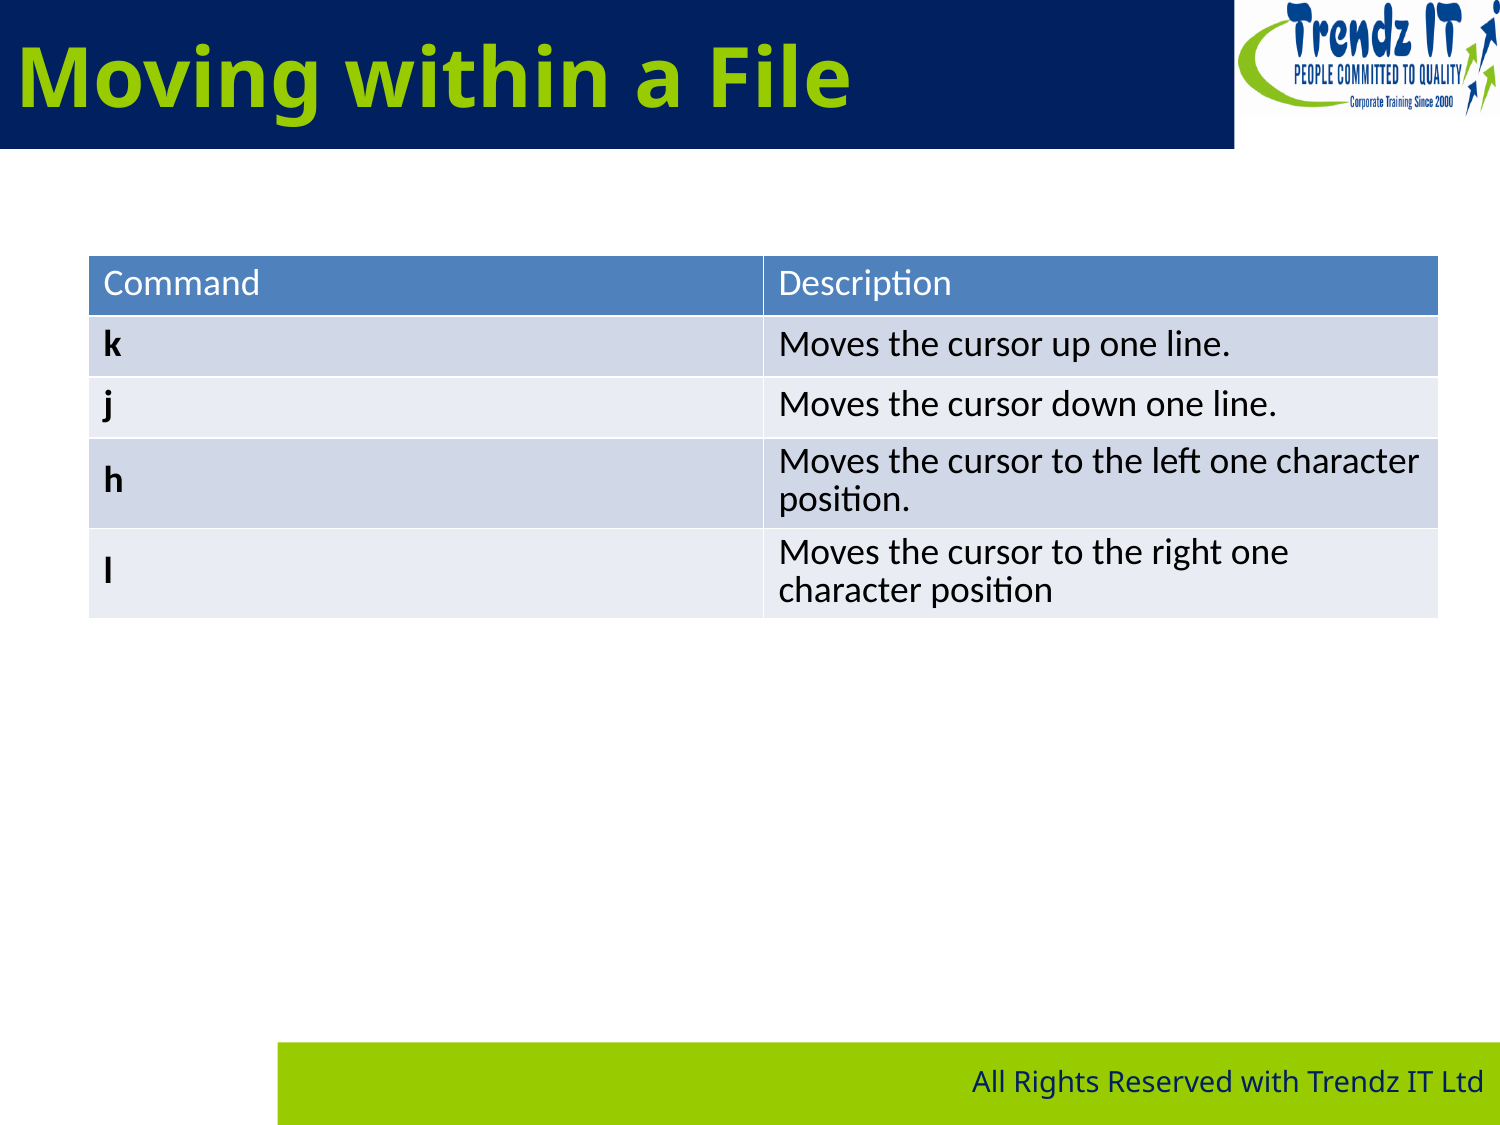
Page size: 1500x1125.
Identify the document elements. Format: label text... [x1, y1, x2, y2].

table_cell Moves the cursor up one line. [764, 317, 1438, 376]
table_cell Moves the cursor to the right one character position [764, 529, 1438, 618]
table_header Description [764, 256, 1438, 315]
footer All Rights Reserved with Trendz IT Ltd [277, 1042, 1500, 1125]
table_header Command [89, 256, 763, 315]
table_cell Moves the cursor down one line. [764, 378, 1438, 437]
table_cell l [89, 529, 763, 618]
table_cell k [89, 317, 763, 376]
table_cell h [89, 439, 763, 528]
picture [1238, 0, 1500, 117]
table_cell Moves the cursor to the left one character position. [764, 439, 1438, 528]
title Moving within a File [0, 0, 1235, 149]
table_cell j [89, 378, 763, 437]
